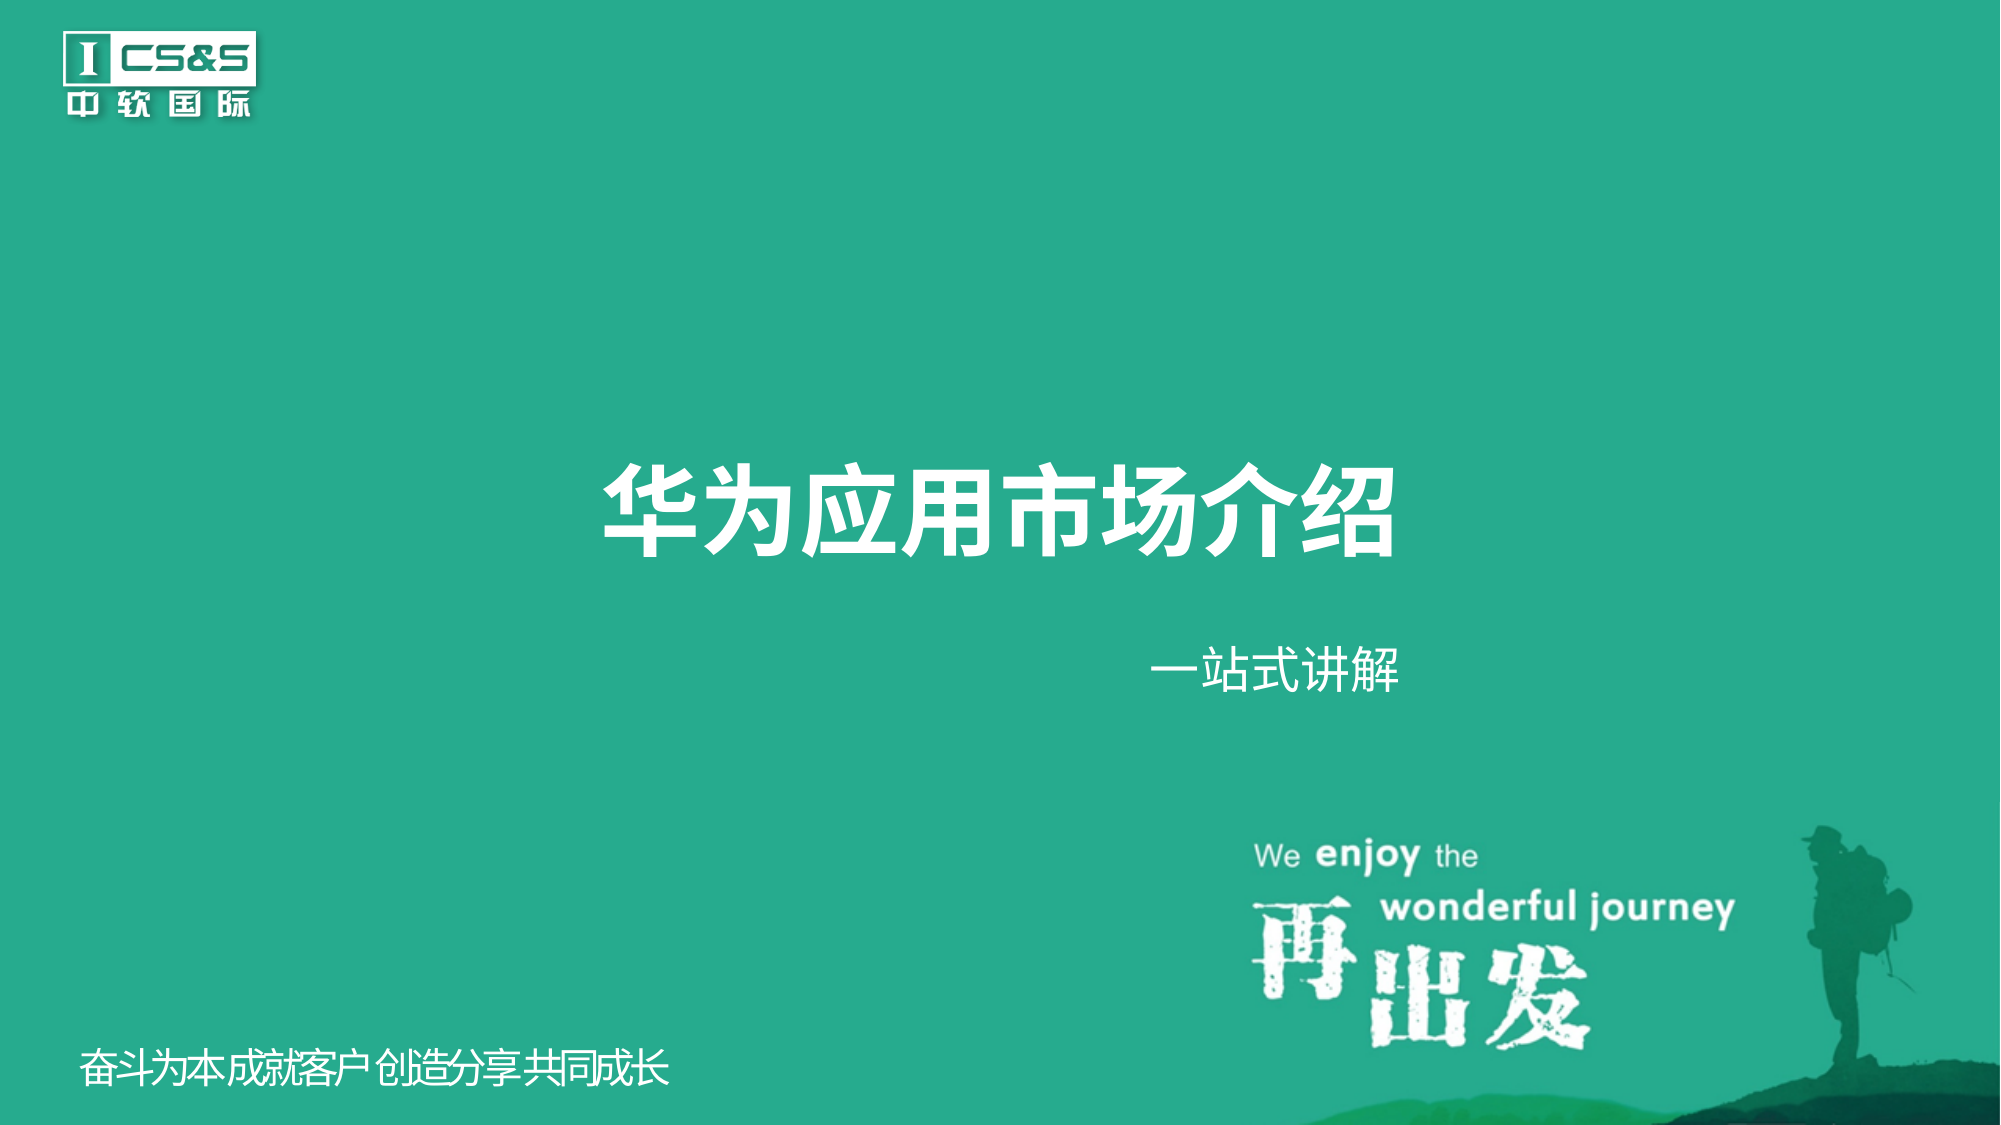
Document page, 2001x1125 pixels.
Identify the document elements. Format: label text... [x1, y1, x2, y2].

title 华为应用市场介绍 [249, 184, 1750, 576]
subtitle 一站式讲解 [800, 590, 1750, 747]
picture [63, 31, 256, 117]
